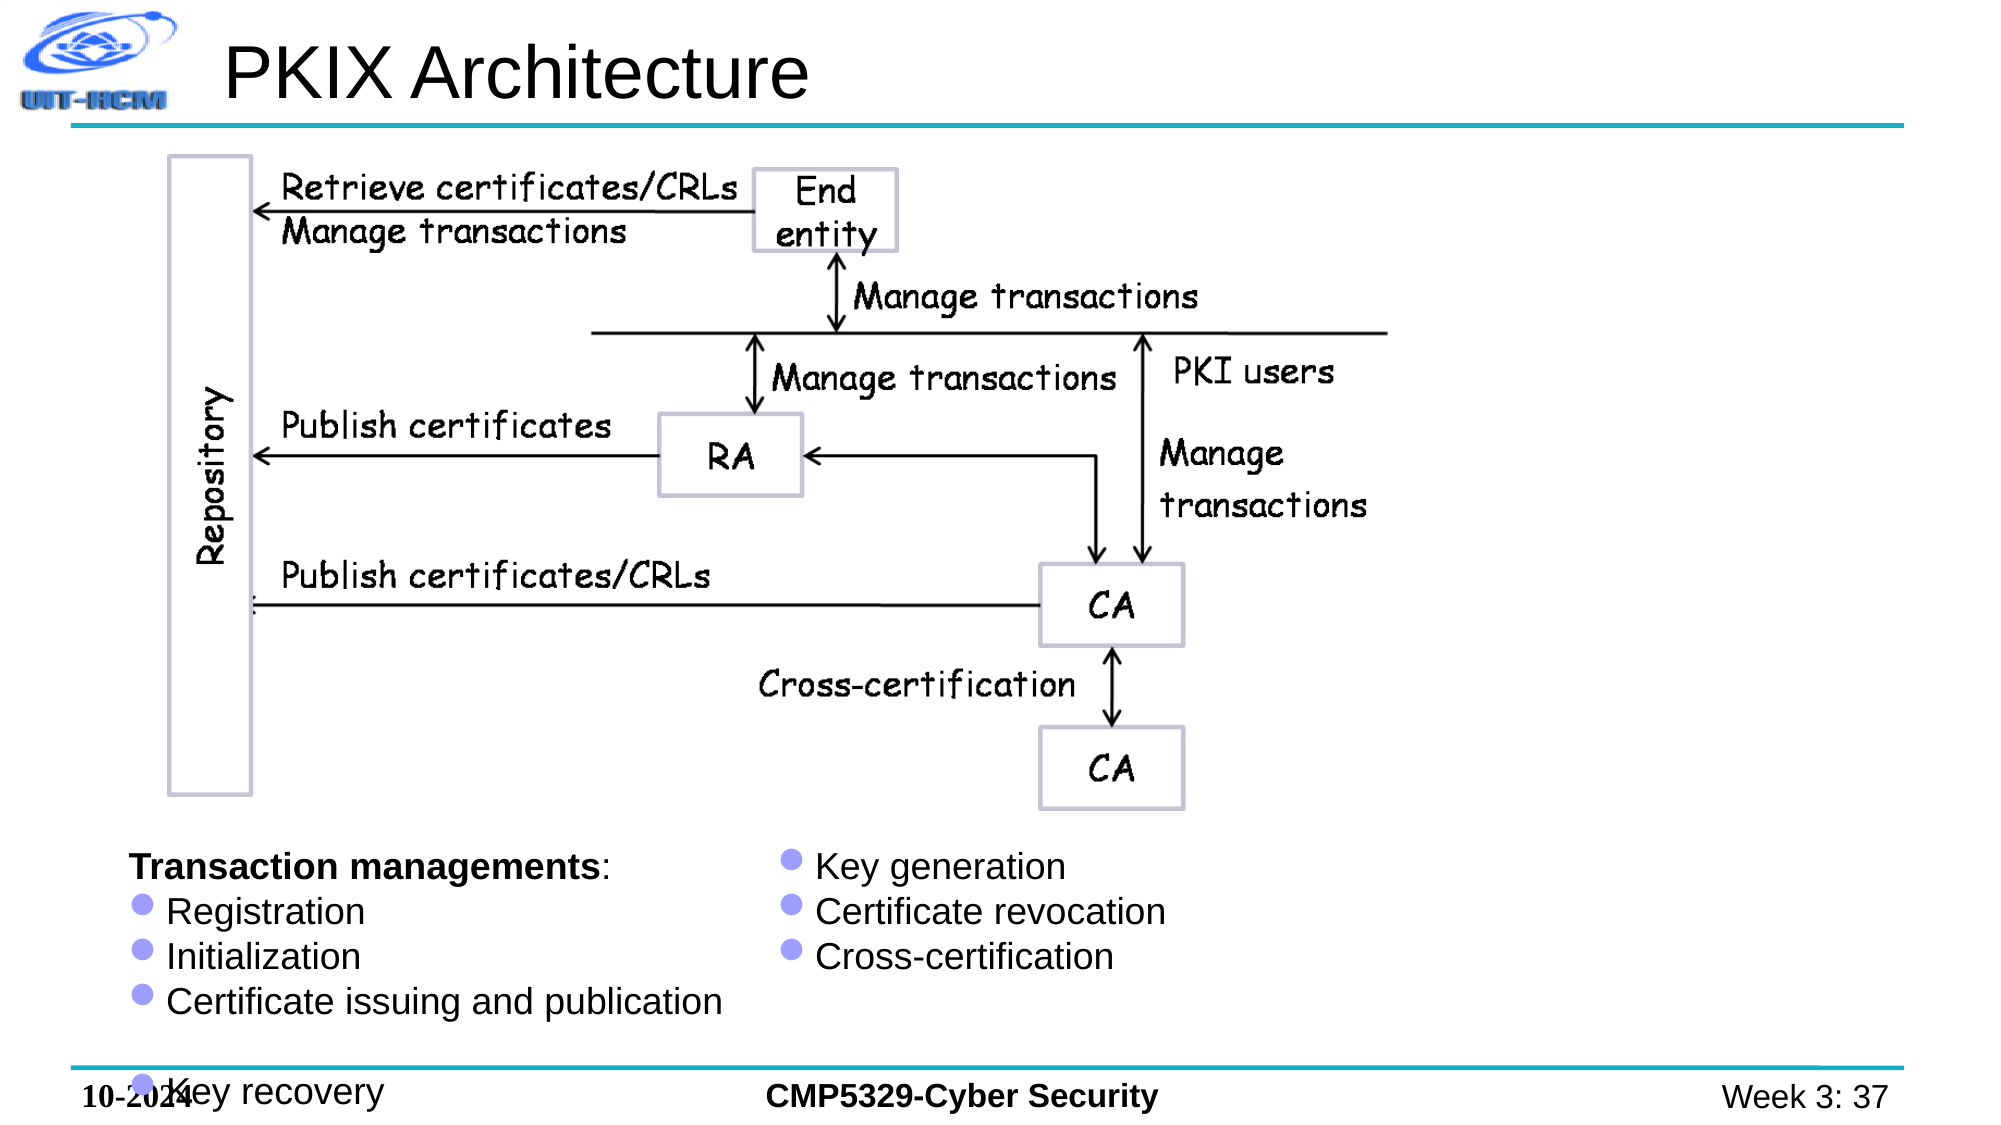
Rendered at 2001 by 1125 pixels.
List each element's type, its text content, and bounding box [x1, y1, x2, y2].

title PKIX Architecture [208, 0, 1686, 131]
picture [166, 152, 1389, 813]
picture [1, 0, 197, 120]
text_box Transaction managements: Registration Initialization Certificate issuing and publication Key recovery Key generation Certificate revocation Cross-certification [114, 834, 1441, 1121]
